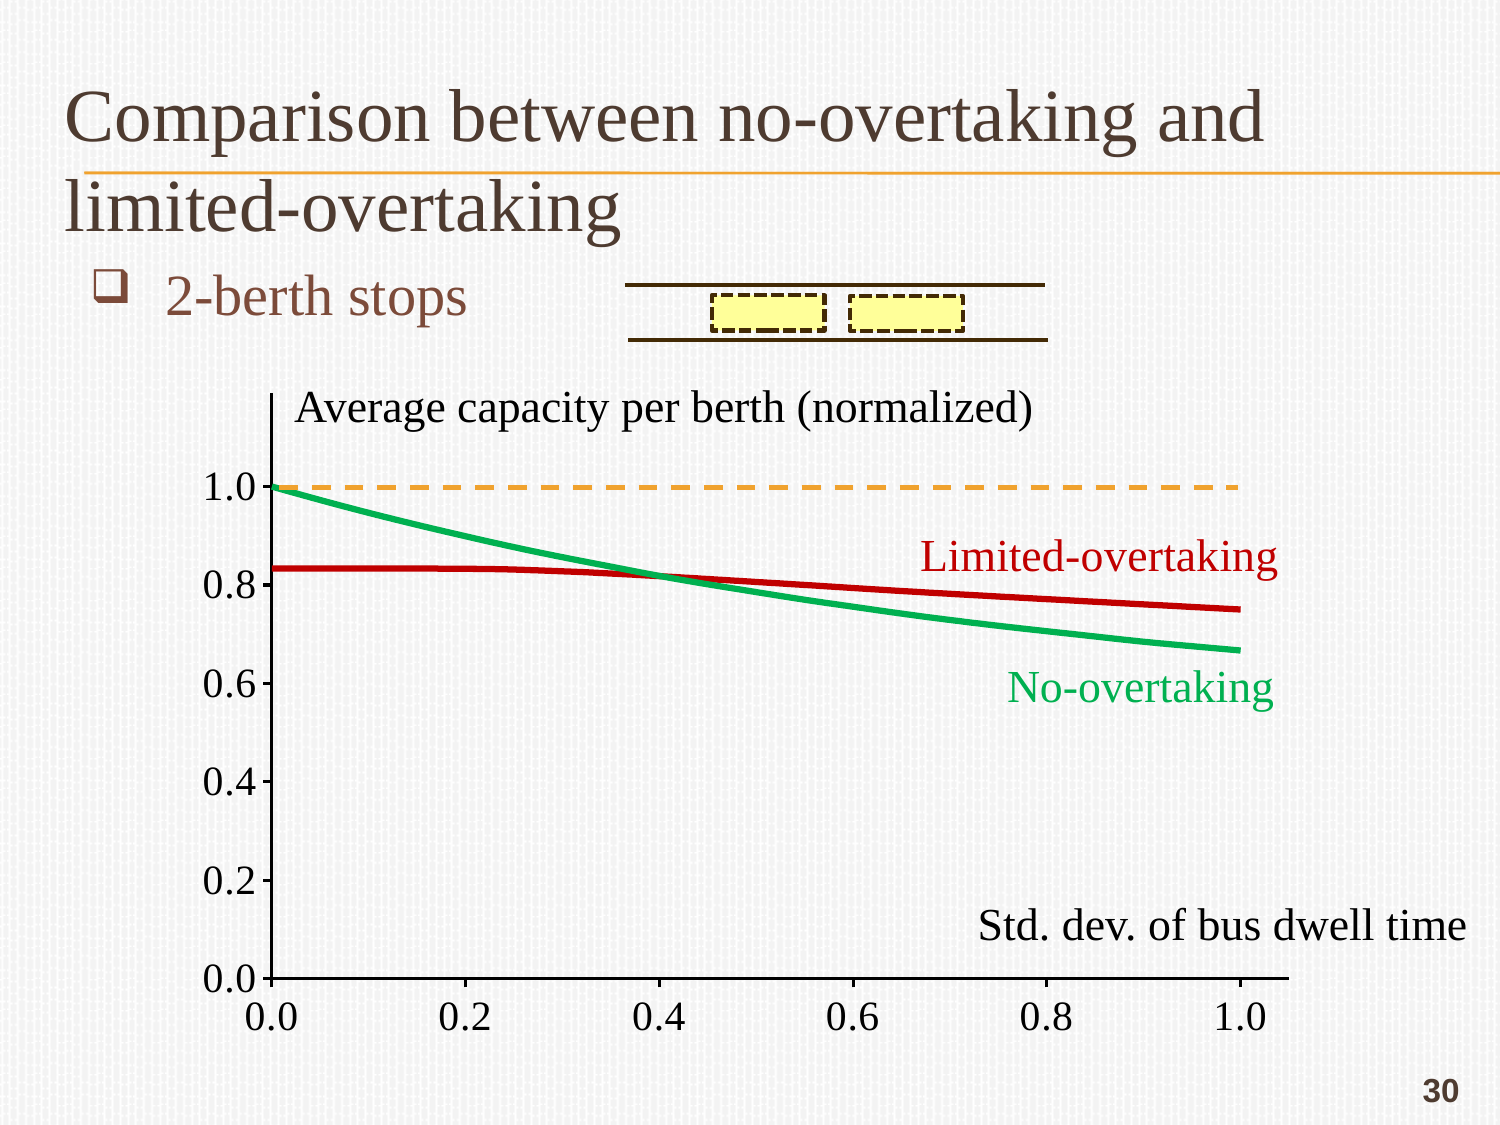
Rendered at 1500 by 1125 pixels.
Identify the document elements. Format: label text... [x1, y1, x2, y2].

text_box 2-berth stops [74, 249, 1438, 413]
slide_number 30 [1350, 1061, 1475, 1103]
title Comparison between no-overtaking and limited-overtaking [50, 87, 1475, 225]
text_box Std. dev. of bus dwell time [1323, 887, 1388, 956]
chart [174, 368, 1314, 1051]
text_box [624, 284, 1049, 341]
